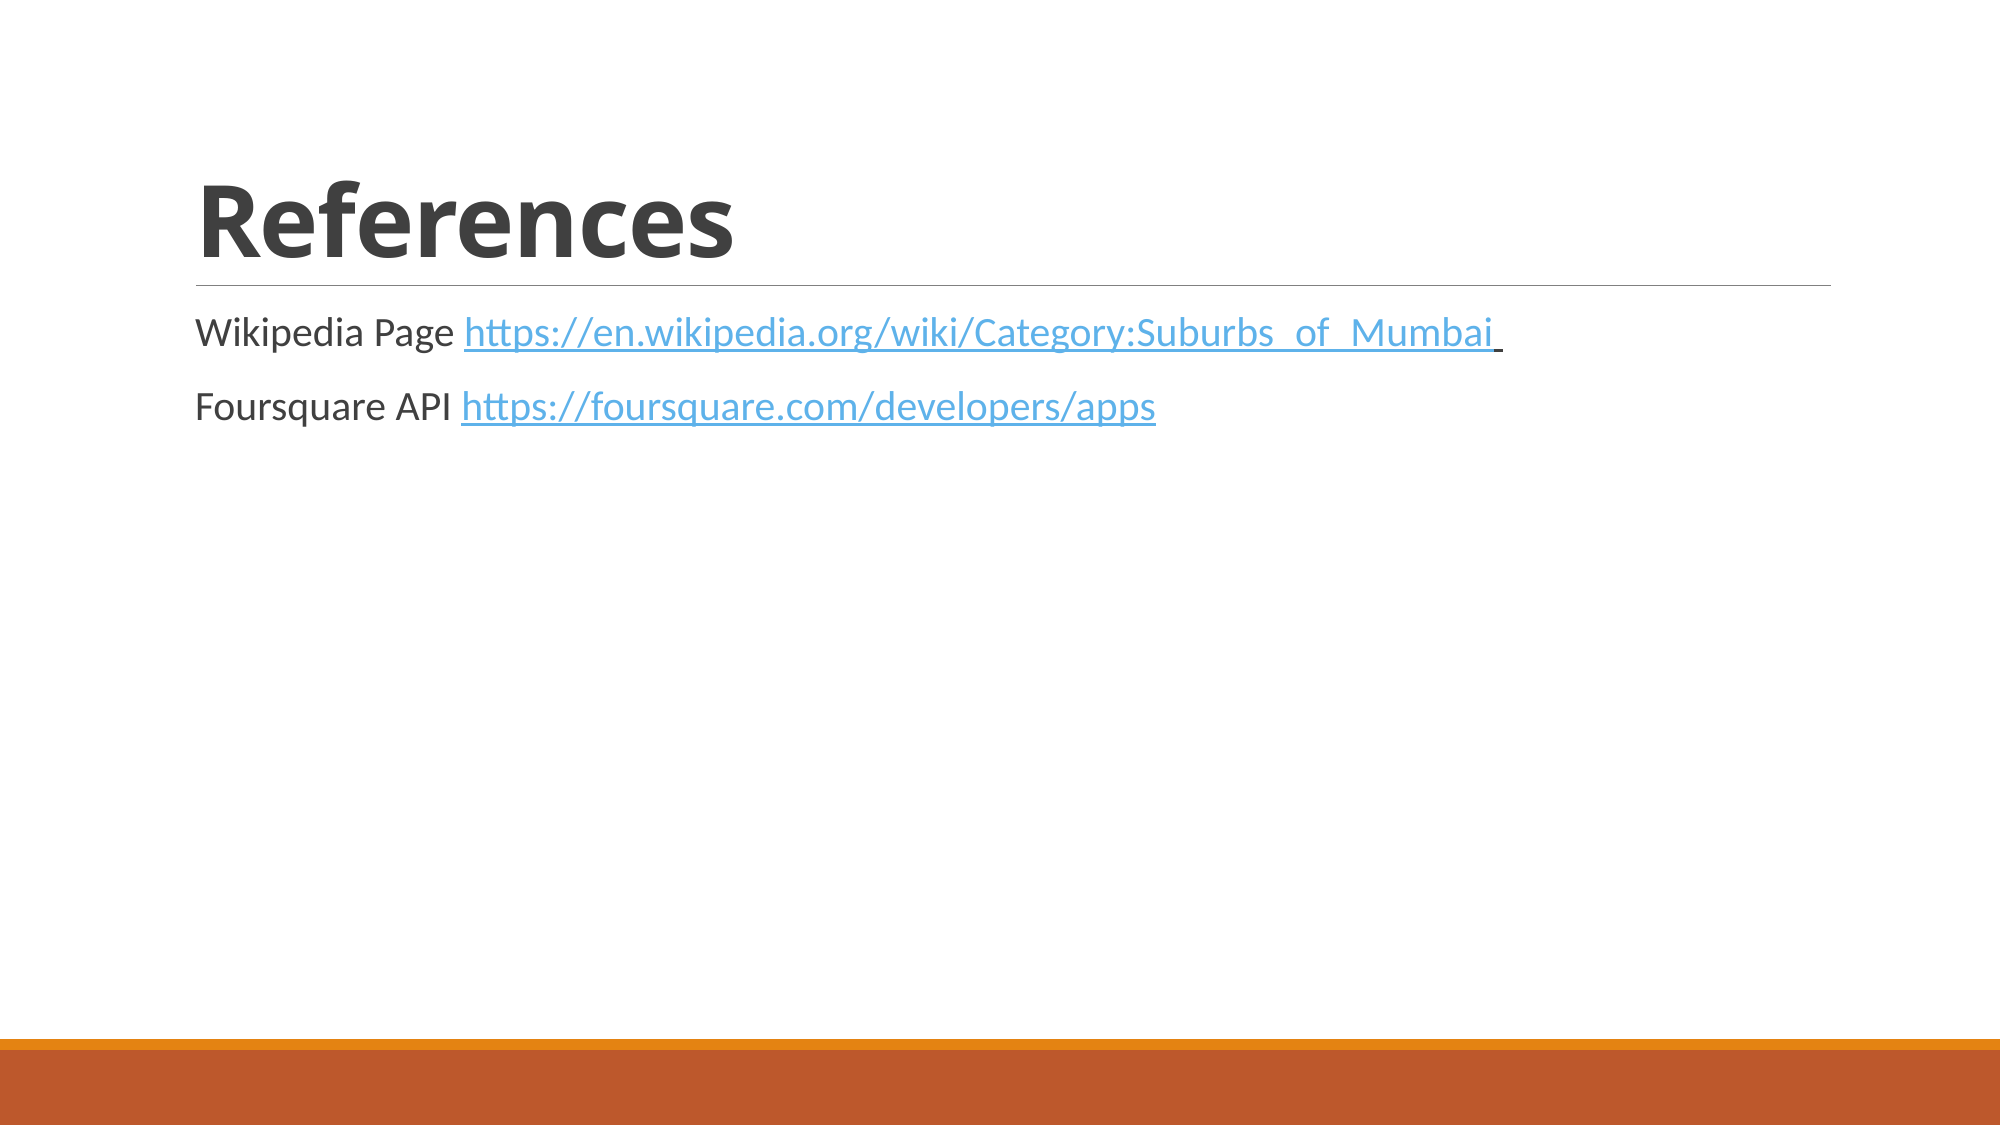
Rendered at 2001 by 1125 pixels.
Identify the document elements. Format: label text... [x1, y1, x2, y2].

title References [180, 47, 1830, 285]
list Wikipedia Page https://en.wikipedia.org/wiki/Category:Suburbs_of_Mumbai Foursquare API https://foursquare.com/developers/apps [180, 302, 1830, 963]
